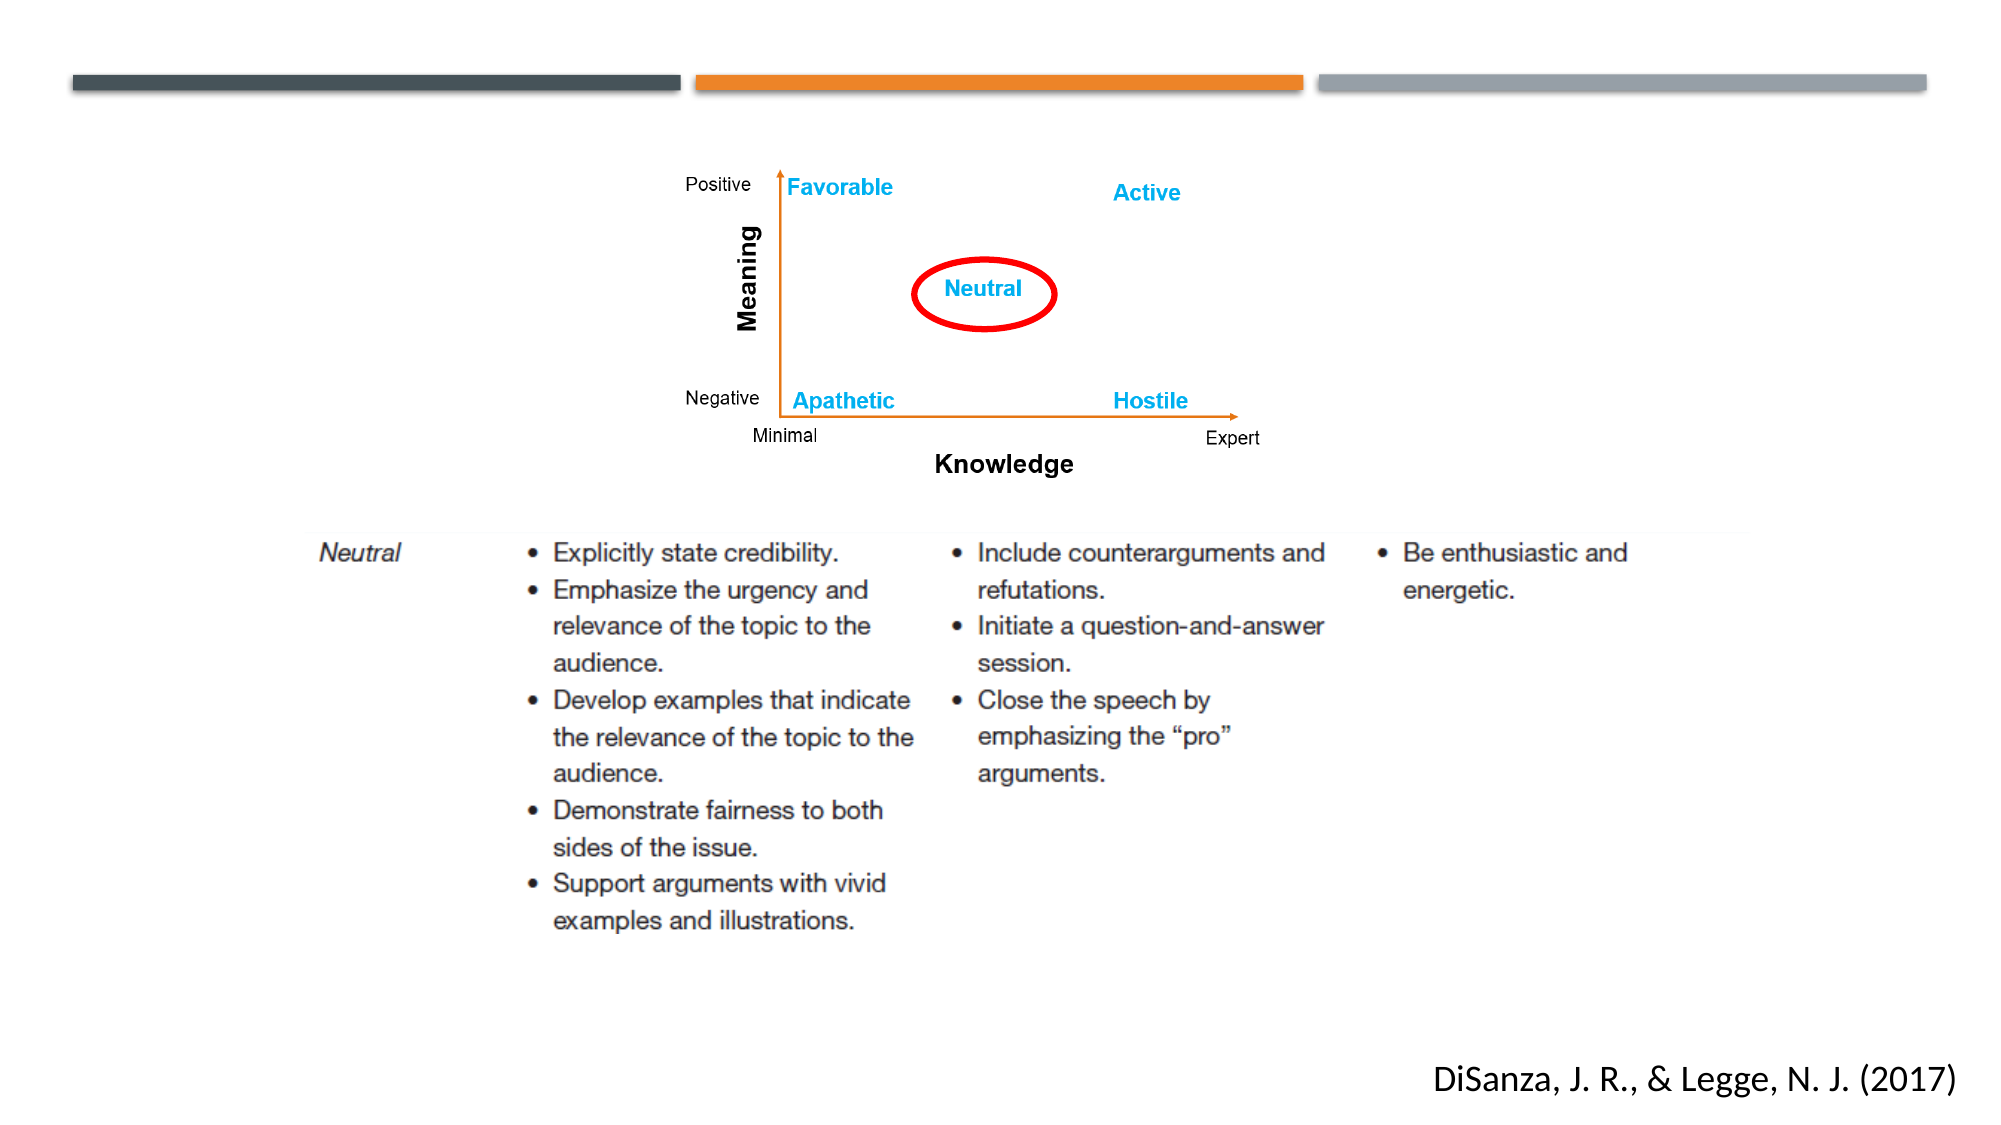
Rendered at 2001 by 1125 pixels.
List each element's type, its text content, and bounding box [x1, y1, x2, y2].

text_box DiSanza, J. R., & Legge, N. J. (2017) [972, 1039, 1973, 1107]
picture [668, 148, 1277, 483]
picture [290, 531, 1759, 935]
